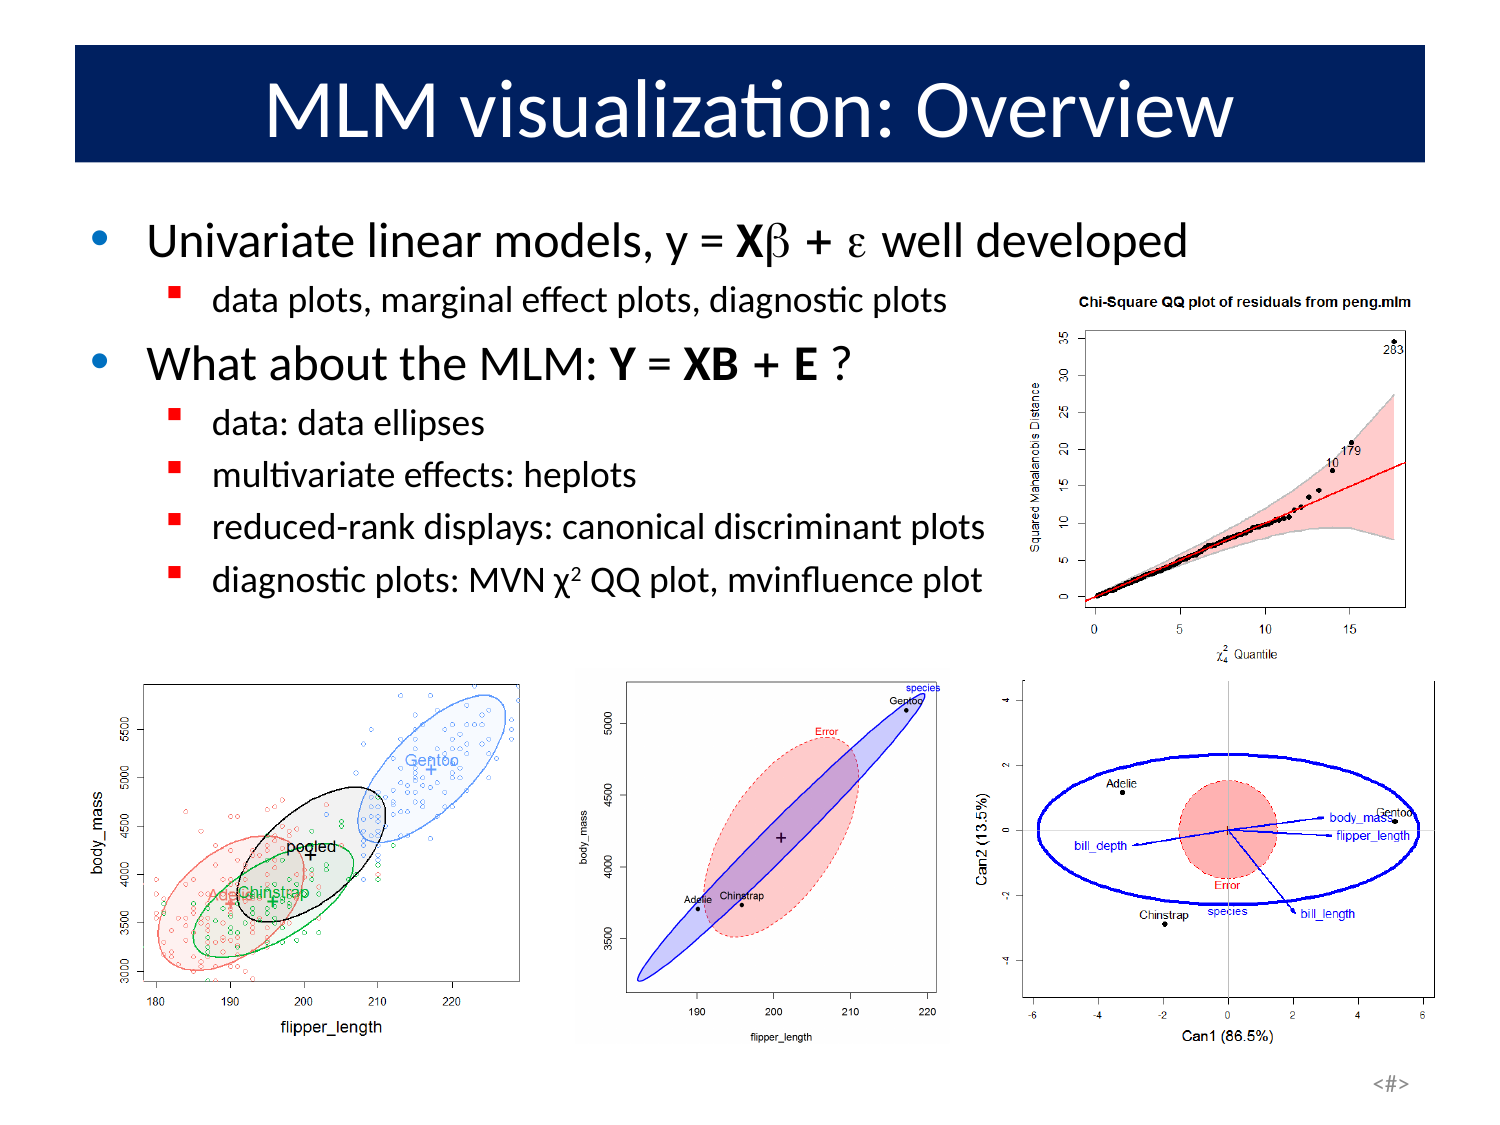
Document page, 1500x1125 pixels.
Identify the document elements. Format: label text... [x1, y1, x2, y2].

picture [574, 668, 951, 1045]
picture [74, 668, 535, 1037]
list Univariate linear models, y = X   well developed data plots, marginal effect plots, diagnostic plots What about the MLM: Y = XB  E ? data: data ellipses multivariate effects: heplots reduced-rank displays: canonical discriminant plots diagnostic plots: MVN χ2 QQ plot, mvinfluence plot [75, 200, 1425, 1038]
slide_number 11 [1074, 1062, 1425, 1103]
picture [976, 271, 1446, 1045]
title MLM visualization: Overview [75, 45, 1425, 163]
